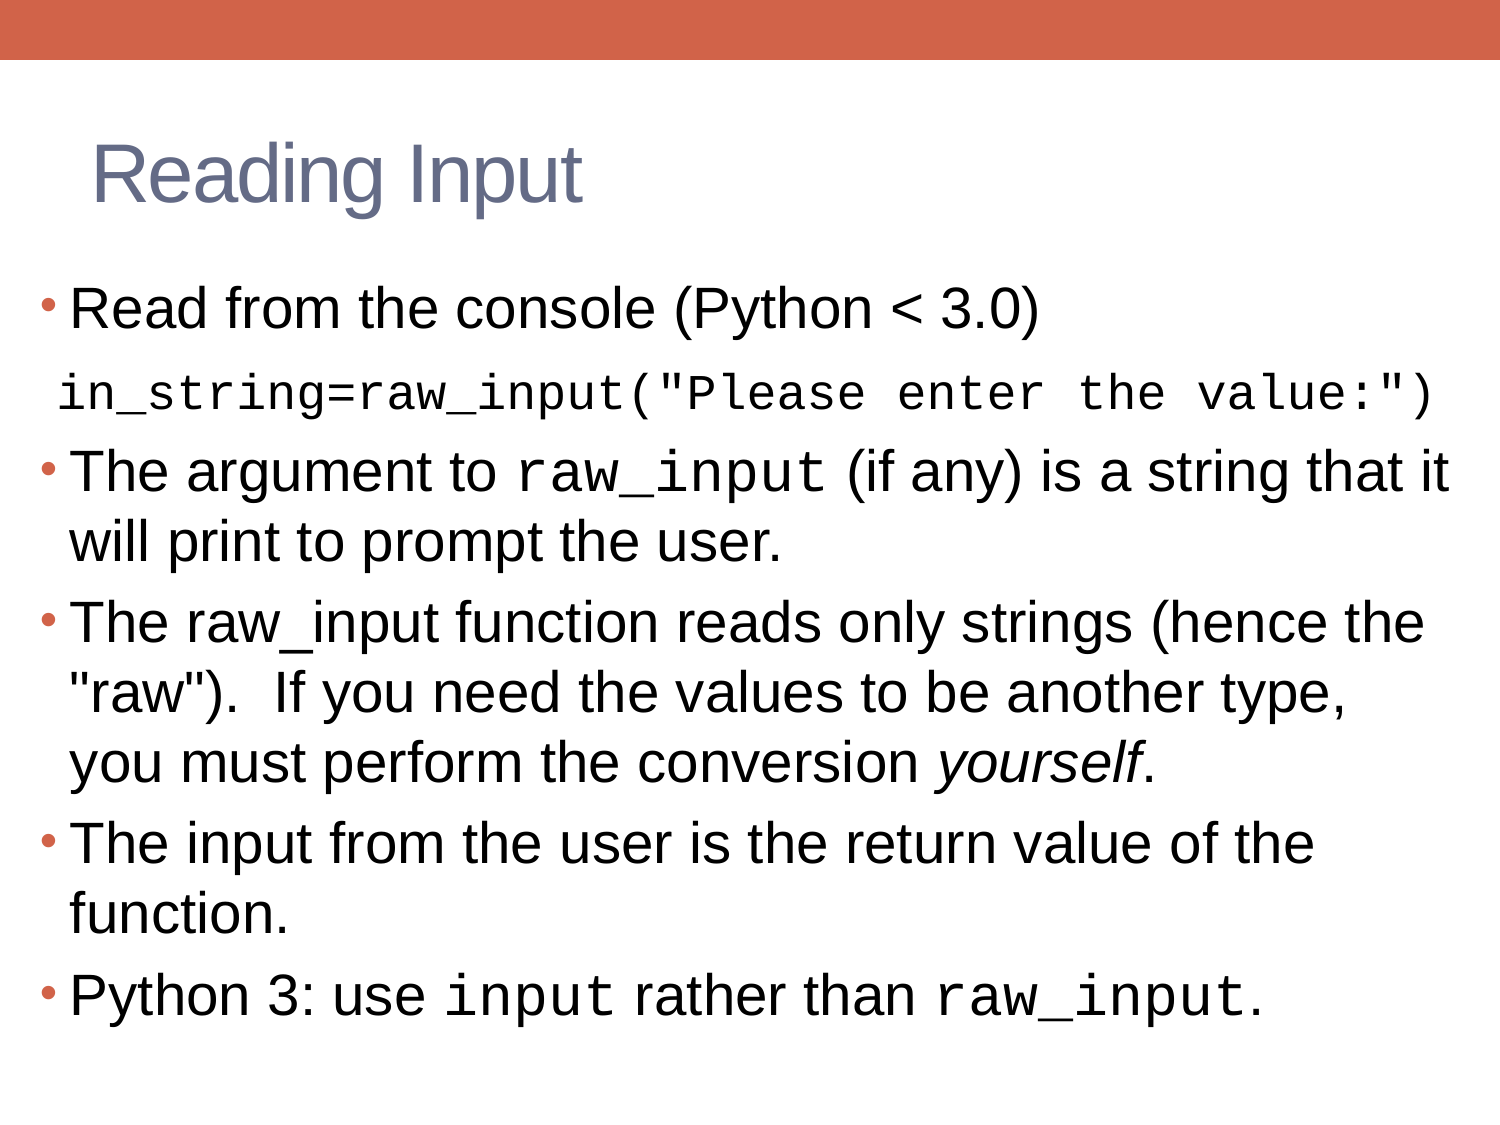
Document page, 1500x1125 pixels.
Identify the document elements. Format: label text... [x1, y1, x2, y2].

list Read from the console (Python < 3.0) in_string=raw_input("Please enter the value:") The argument to raw_input (if any) is a string that it will print to prompt the user. The raw_input function reads only strings (hence the "raw"). If you need the values to be another type, you must perform the conversion yourself. The input from the user is the return value of the function. Python 3: use input rather than raw_input. [24, 262, 1475, 1063]
title Reading Input [75, 87, 1425, 250]
